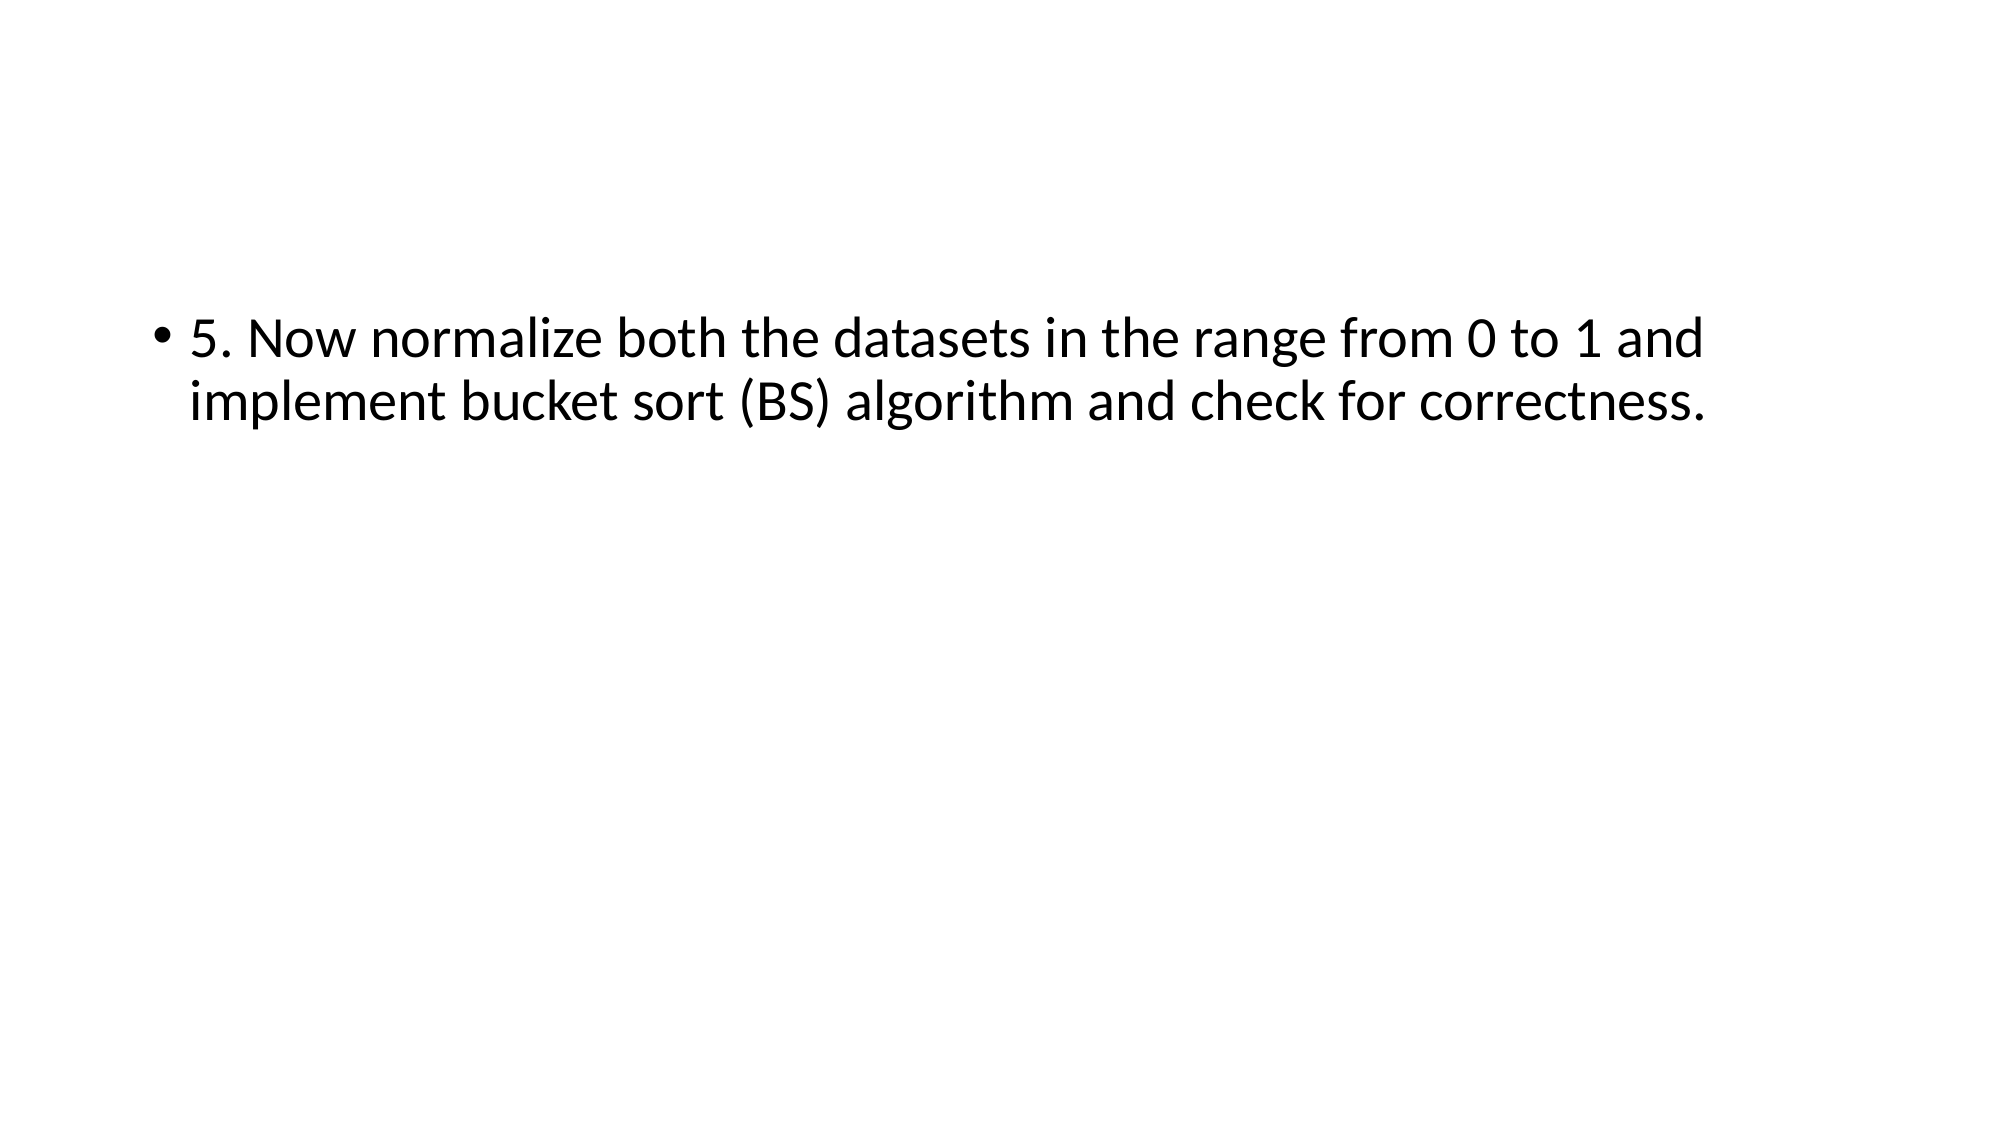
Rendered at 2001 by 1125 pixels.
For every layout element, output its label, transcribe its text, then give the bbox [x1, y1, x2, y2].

list 5. Now normalize both the datasets in the range from 0 to 1 and implement bucket sort (BS) algorithm and check for correctness. [137, 299, 1863, 1014]
